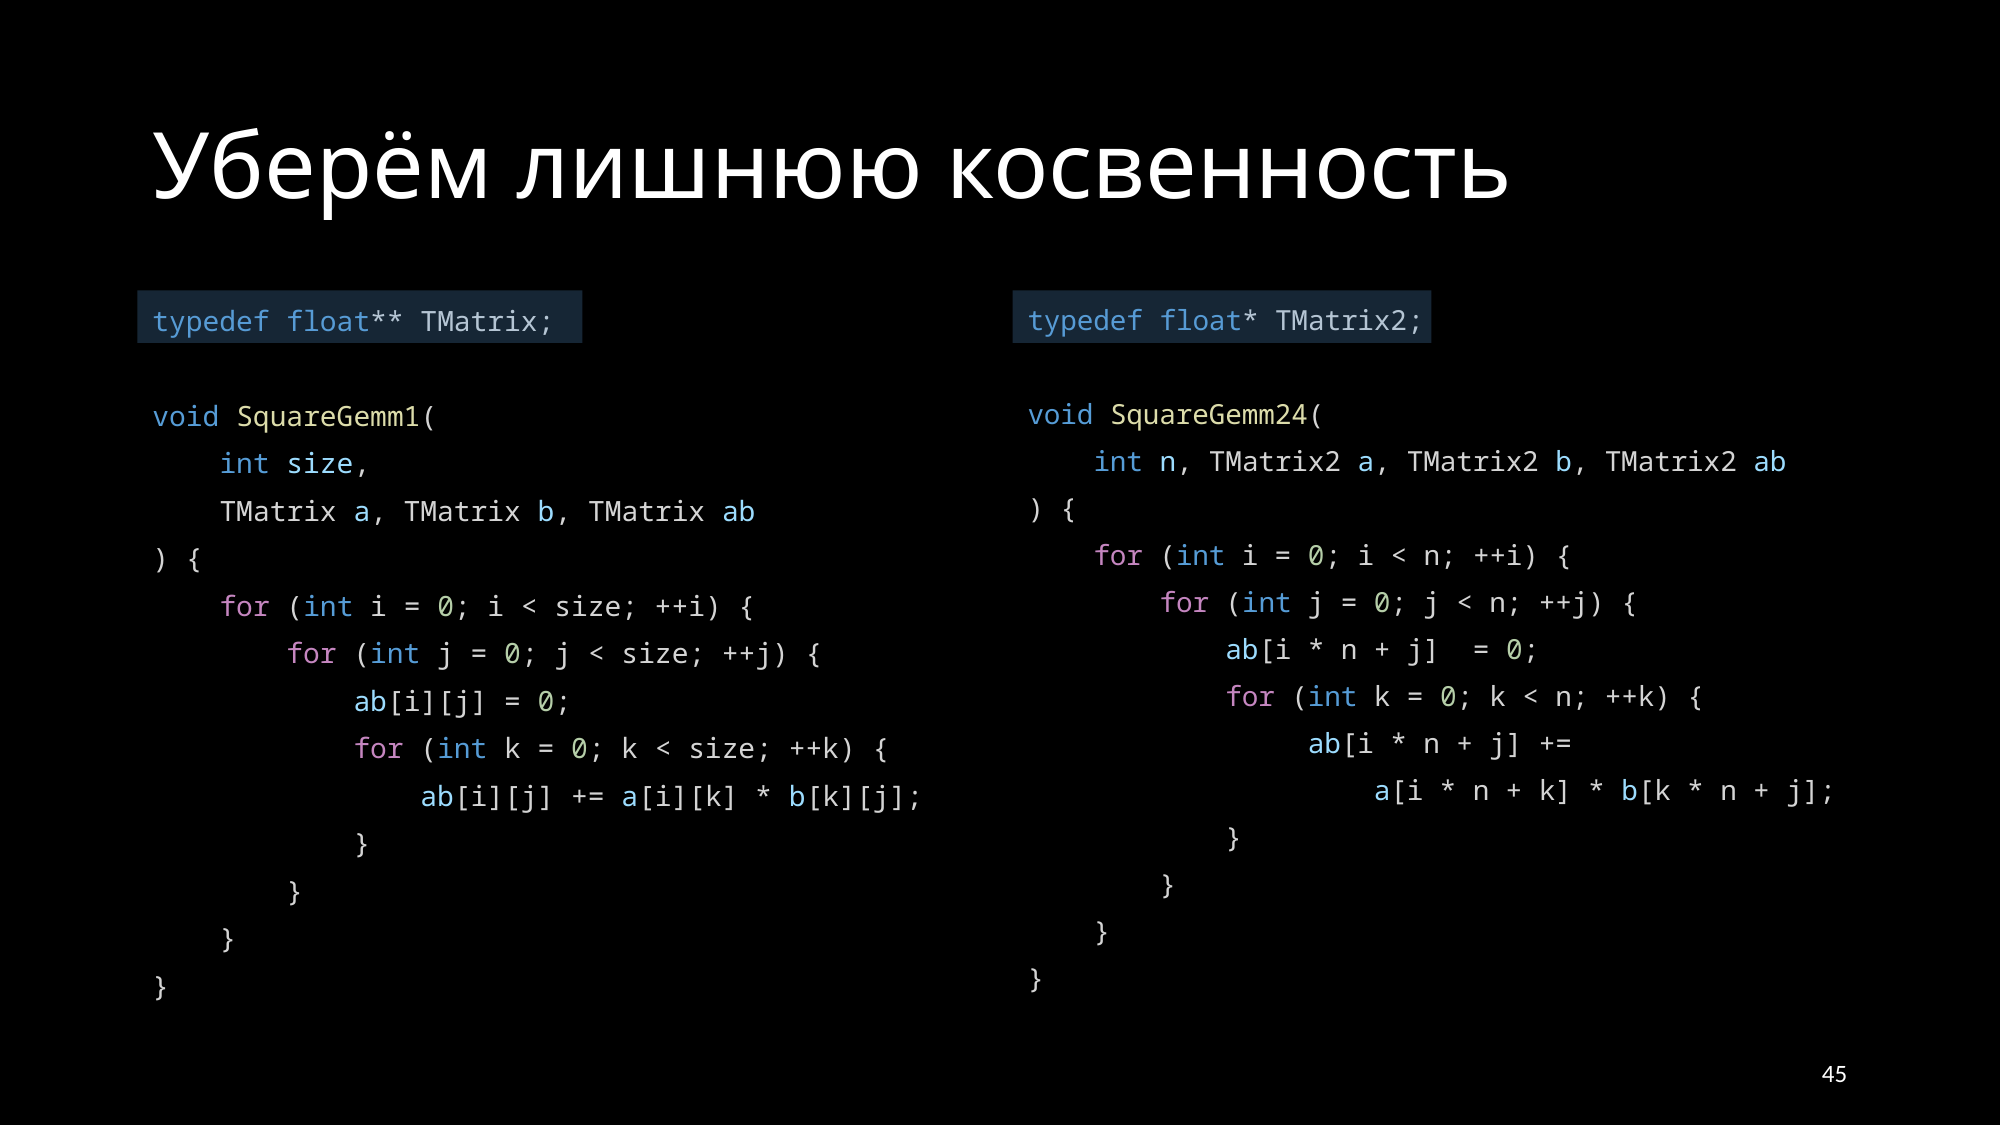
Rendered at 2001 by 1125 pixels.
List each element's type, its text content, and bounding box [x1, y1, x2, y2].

list typedef float* TMatrix2; void SquareGemm24( int n, TMatrix2 a, TMatrix2 b, TMatrix2 ab ) { for (int i = 0; i < n; ++i) { for (int j = 0; j < n; ++j) { ab[i * n + j] = 0; for (int k = 0; k < n; ++k) { ab[i * n + j] += a[i * n + k] * b[k * n + j]; } } } } [1012, 299, 1863, 1014]
text_box [136, 289, 583, 344]
slide_number 45 [1412, 1042, 1863, 1103]
text_box [1011, 289, 1432, 344]
list typedef float** TMatrix; void SquareGemm1( int size, TMatrix a, TMatrix b, TMatrix ab ) { for (int i = 0; i < size; ++i) { for (int j = 0; j < size; ++j) { ab[i][j] = 0; for (int k = 0; k < size; ++k) { ab[i][j] += a[i][k] * b[k][j]; } } } } [137, 299, 988, 1014]
title Уберём лишнюю косвенность [137, 59, 1863, 278]
